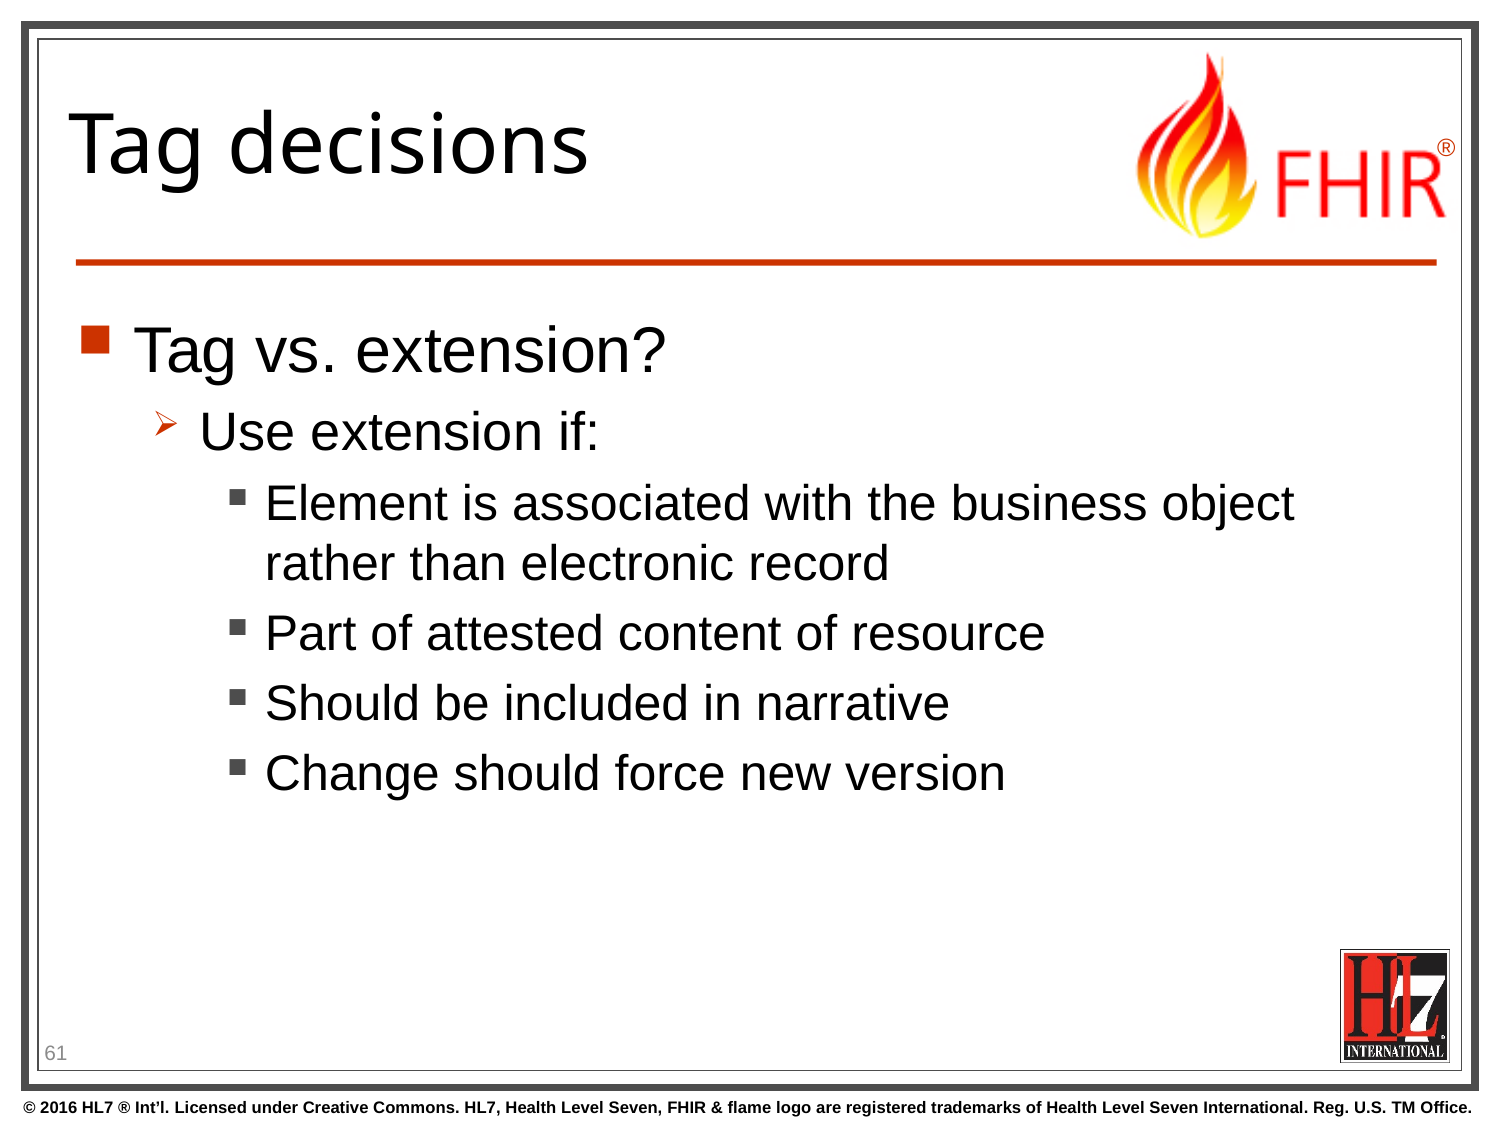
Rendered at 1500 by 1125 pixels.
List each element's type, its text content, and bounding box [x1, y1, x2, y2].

picture [1340, 949, 1450, 1063]
slide_number 61 [29, 1034, 148, 1071]
title Tag decisions [53, 54, 1128, 244]
picture [1124, 42, 1458, 249]
list Tag vs. extension? Use extension if: Element is associated with the business object rather than electronic record Part of attested content of resource Should be included in narrative Change should force new version [62, 299, 1438, 1059]
